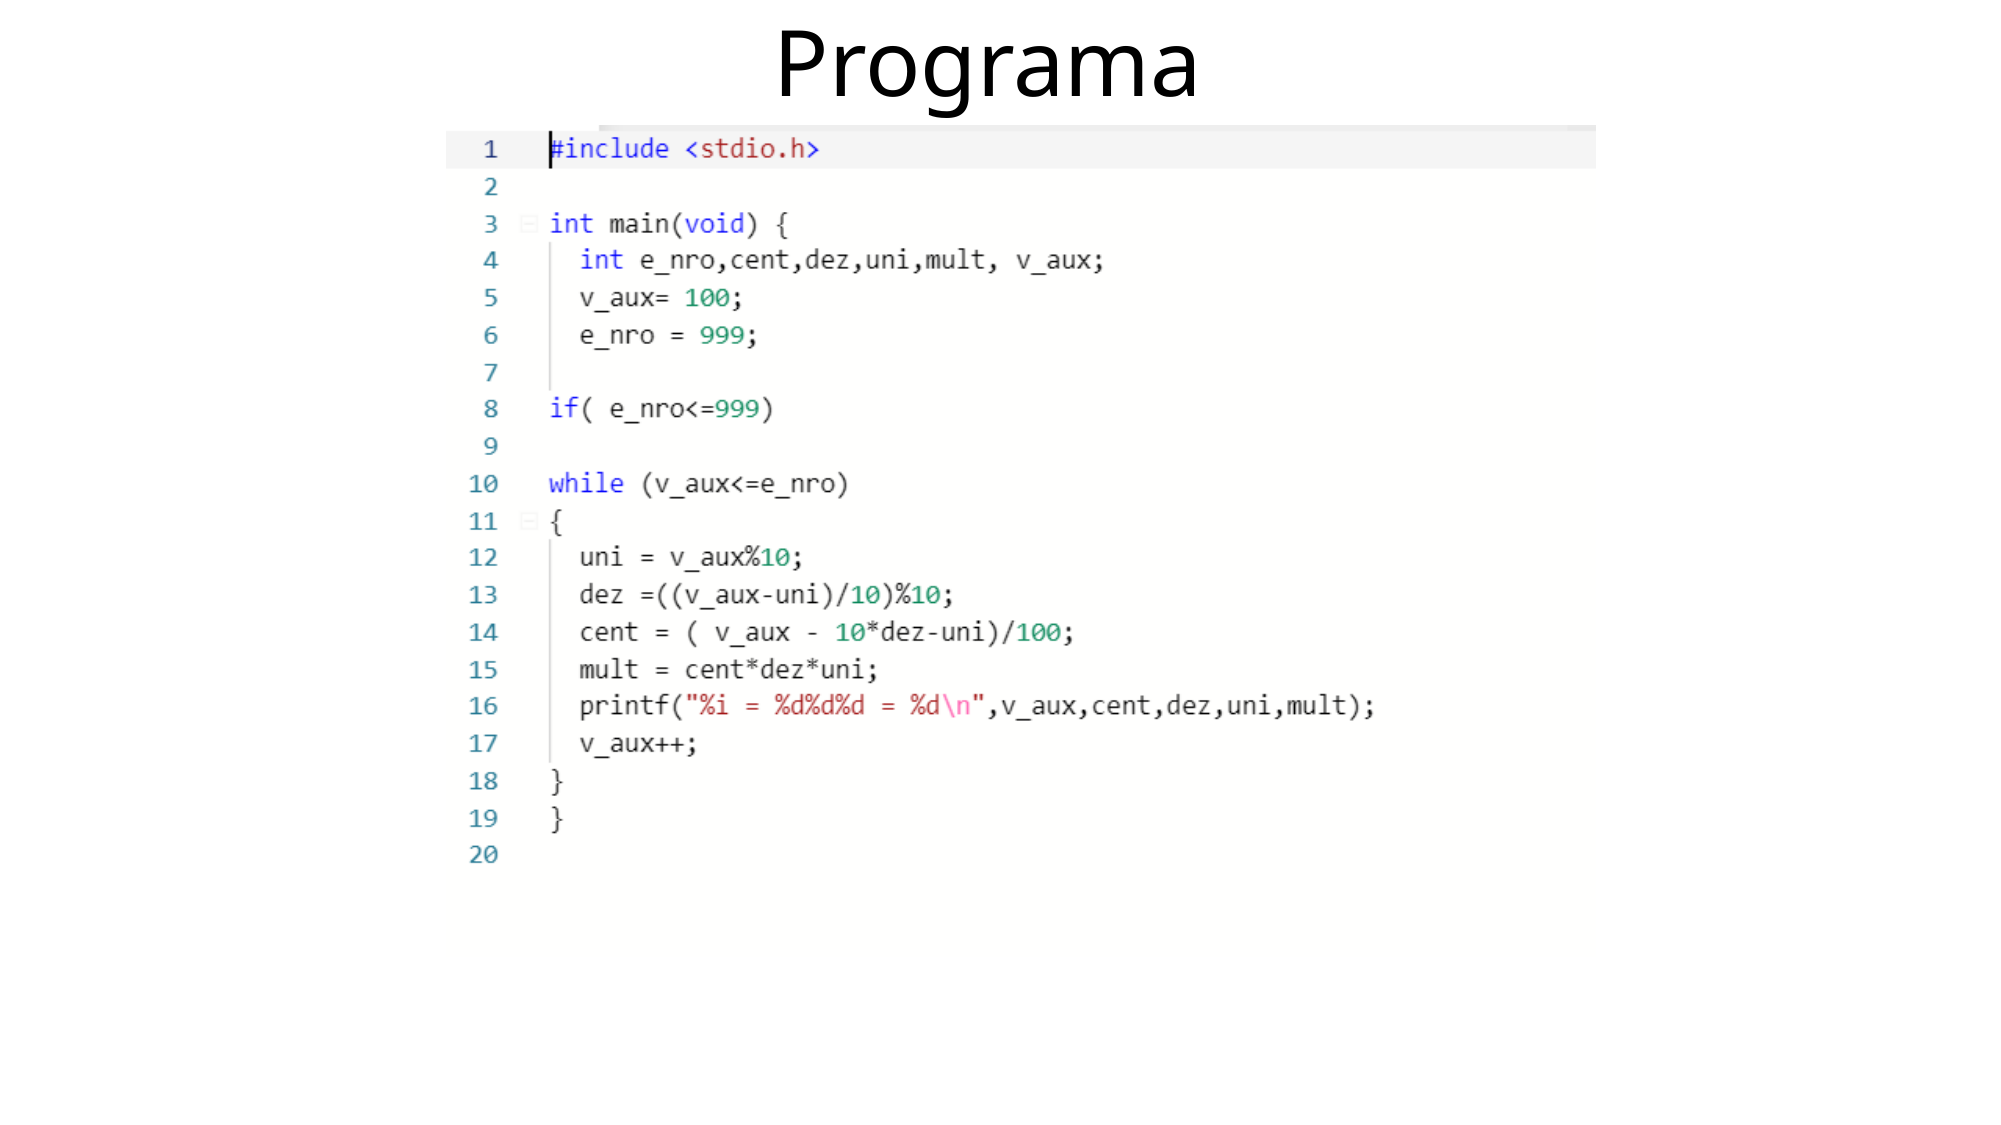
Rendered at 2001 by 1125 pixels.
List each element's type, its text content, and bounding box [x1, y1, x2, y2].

title Programa [137, 0, 1863, 176]
picture [446, 125, 1596, 957]
